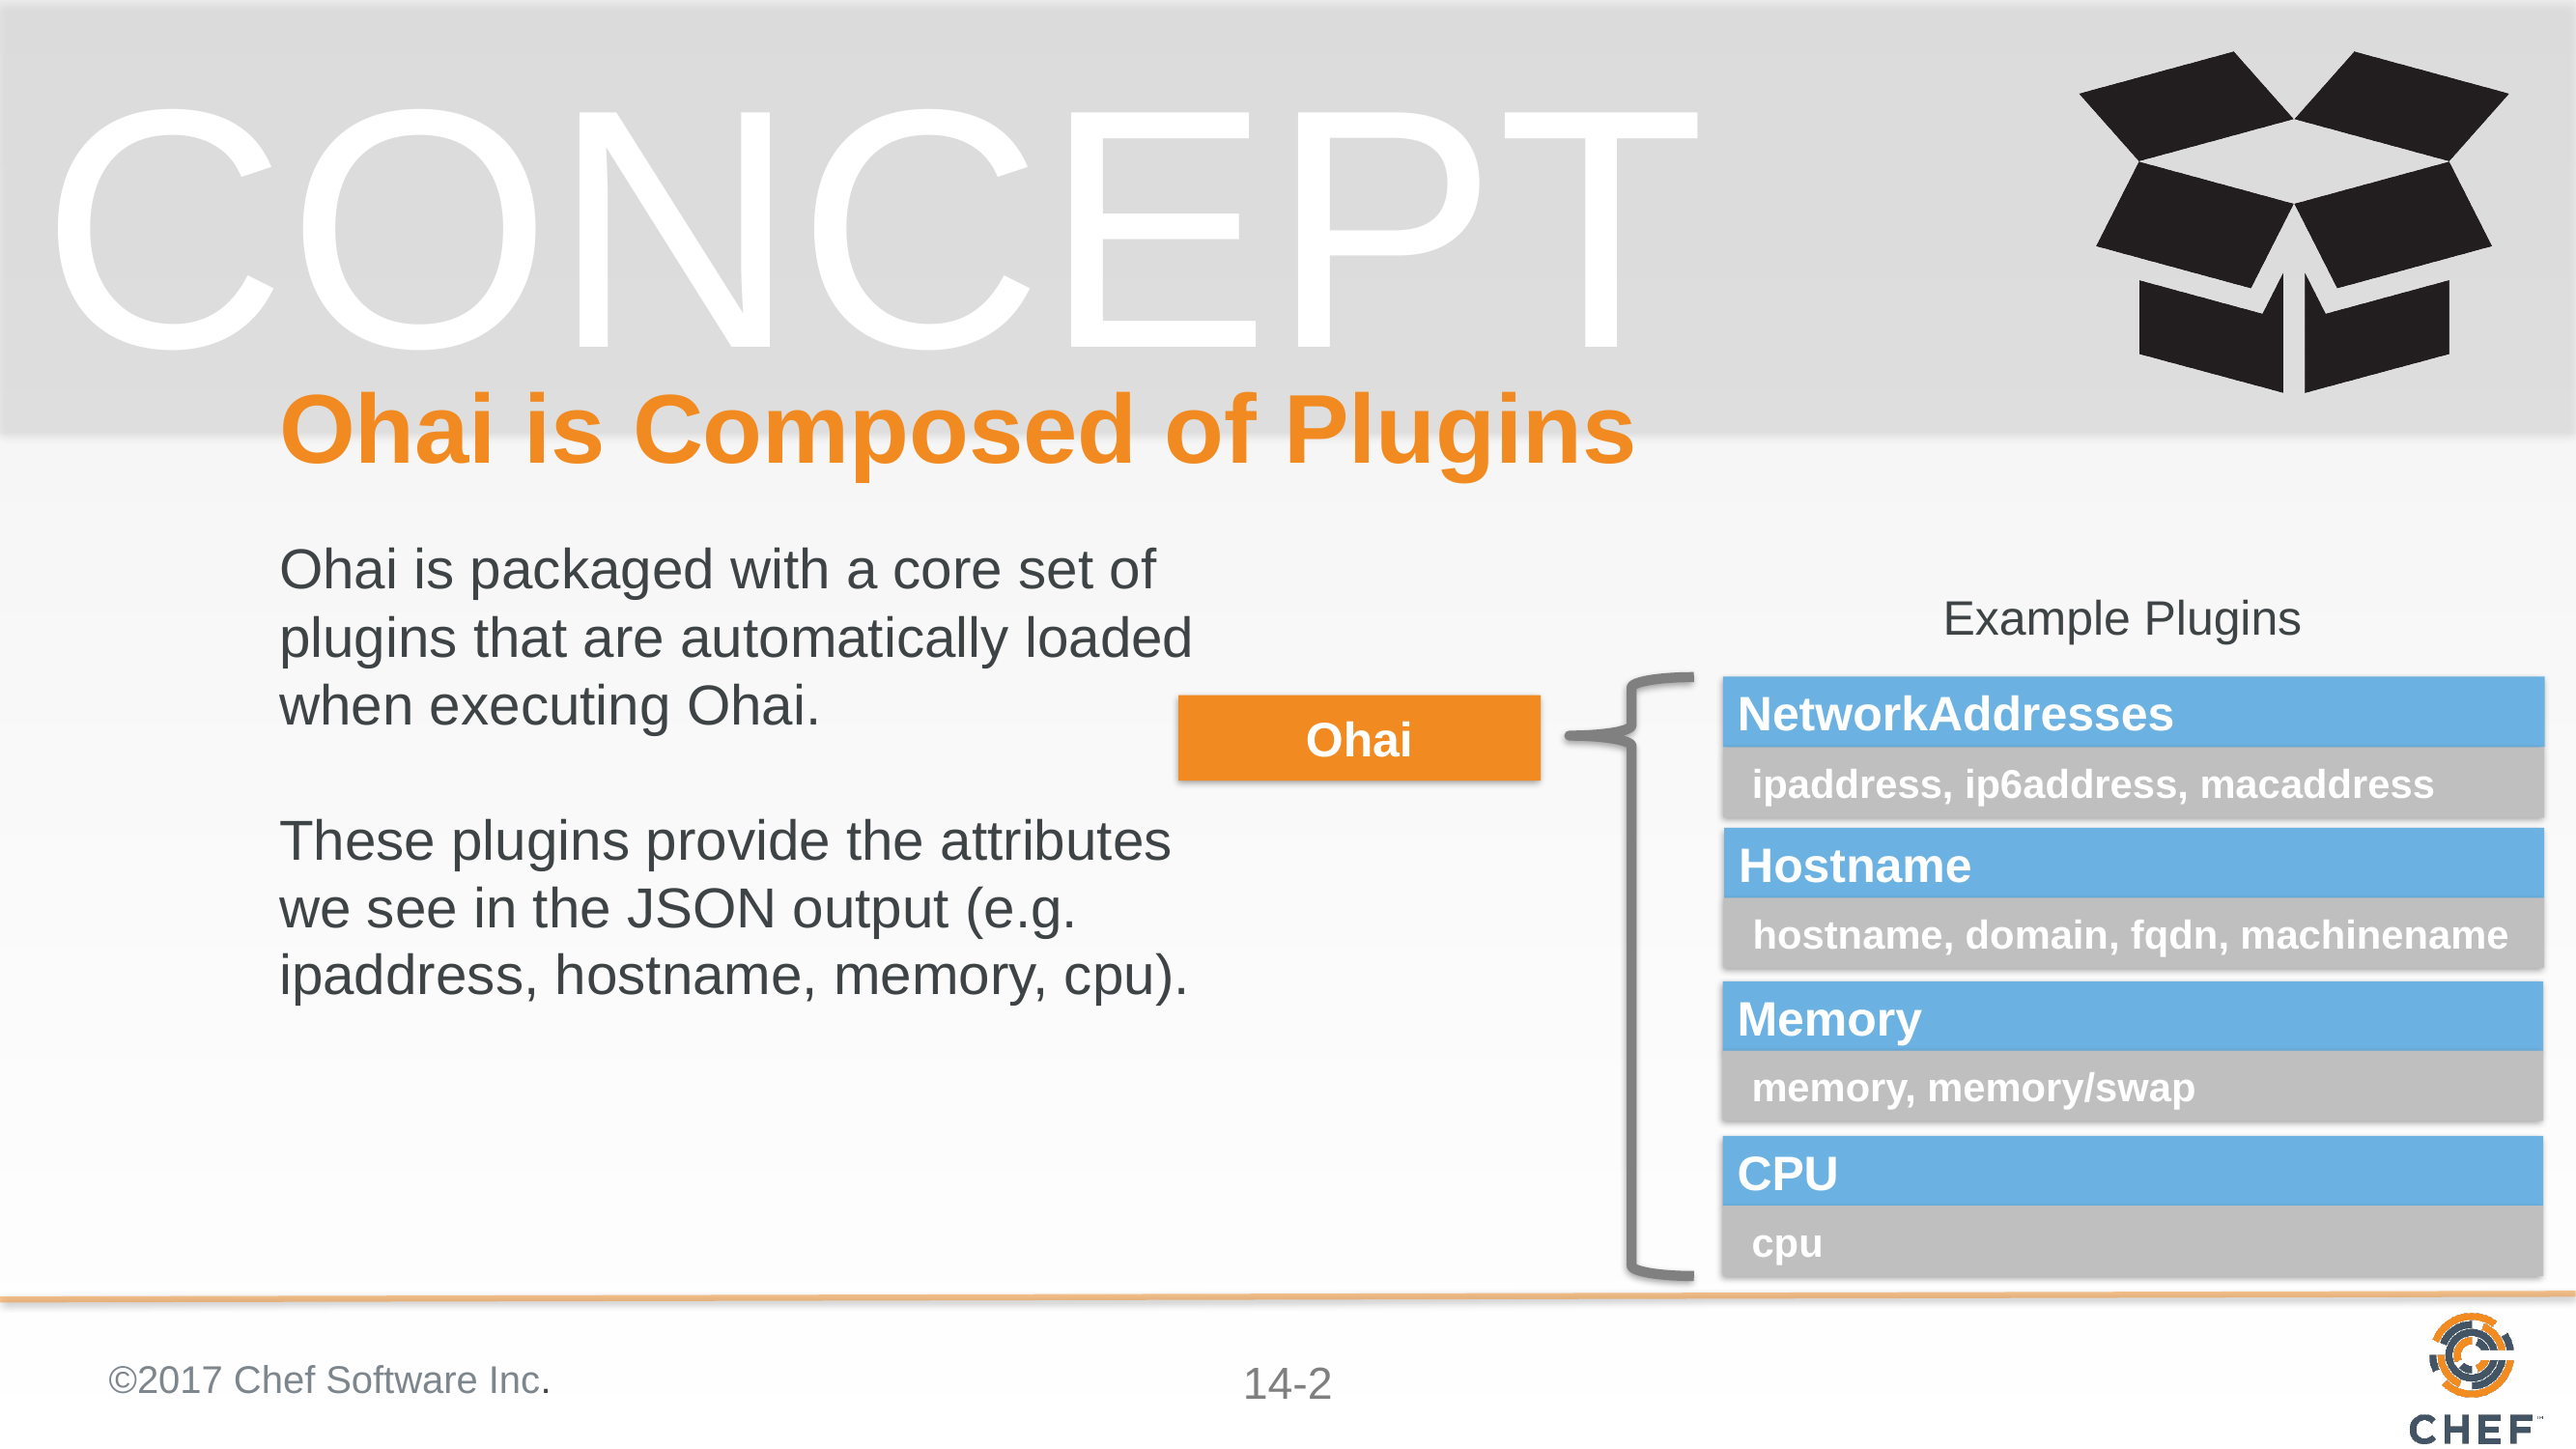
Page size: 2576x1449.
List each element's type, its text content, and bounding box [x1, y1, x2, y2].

text_box CPU [1722, 1135, 2544, 1205]
subtitle Ohai is packaged with a core set of plugins that are automatically loaded when executing Ohai. These plugins provide the attributes we see in the JSON output (e.g. ipaddress, hostname, memory, cpu). [265, 518, 1251, 1049]
text_box Ohai [1177, 695, 1542, 781]
text_box Memory [1722, 980, 2544, 1049]
text_box ipaddress, ip6address, macaddress [1722, 747, 2545, 818]
text_box hostname, domain, fqdn, machinename [1723, 897, 2545, 969]
picture [2079, 51, 2509, 399]
text_box Example Plugins [1722, 572, 2523, 664]
text_box Hostname [1723, 827, 2545, 897]
picture [2399, 1297, 2551, 1449]
text_box NetworkAddresses [1722, 676, 2545, 747]
text_box memory, memory/swap [1722, 1050, 2544, 1122]
text_box [1566, 673, 1694, 1280]
text_box cpu [1722, 1205, 2544, 1277]
title Ohai is Composed of Plugins [265, 363, 2217, 499]
